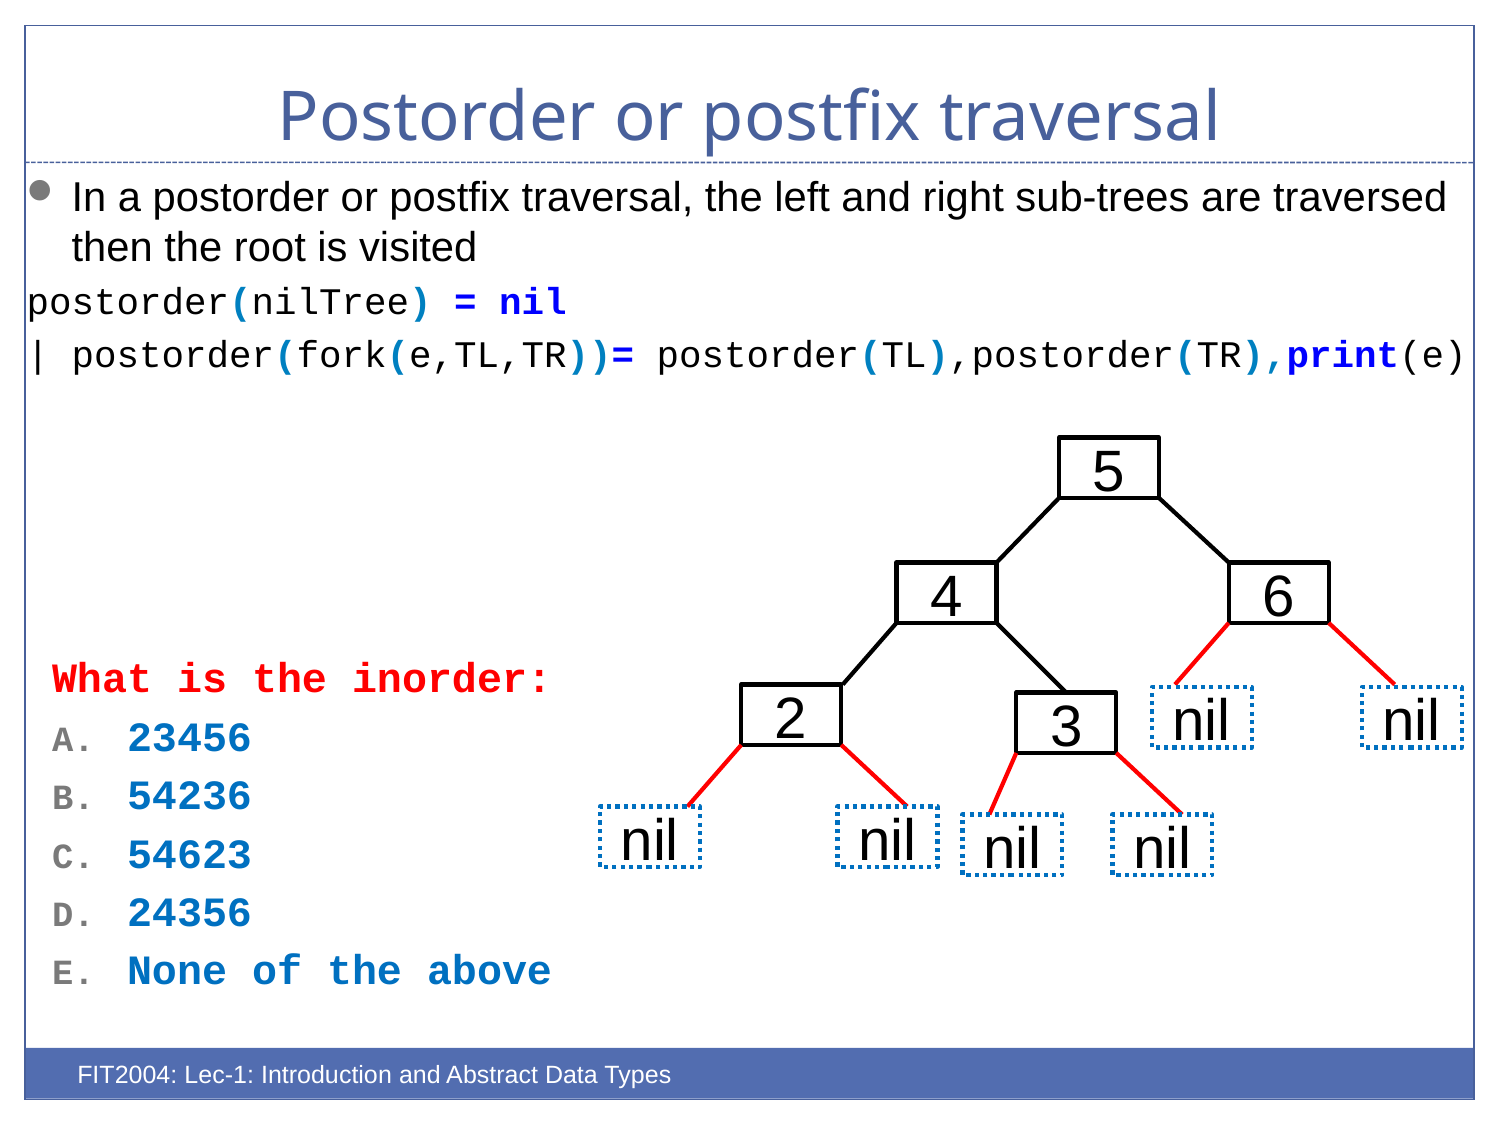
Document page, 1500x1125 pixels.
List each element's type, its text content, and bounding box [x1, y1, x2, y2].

text_box 2 [740, 684, 842, 746]
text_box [989, 752, 1017, 815]
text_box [996, 497, 1060, 563]
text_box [1328, 622, 1395, 685]
text_box nil [1151, 686, 1253, 748]
list In a postorder or postfix traversal, the left and right sub-trees are traversed then the root is visited postorder(nilTree) = nil | postorder(fork(e,TL,TR))= postorder(TL),postorder(TR),print(e) [11, 162, 1500, 375]
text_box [841, 744, 908, 807]
footer FIT2004: Lec-1: Introduction and Abstract Data Types [62, 1051, 813, 1112]
text_box nil [962, 814, 1063, 876]
text_box 3 [1015, 692, 1117, 754]
text_box nil [1112, 814, 1213, 876]
text_box What is the inorder: 23456 54236 54623 24356 None of the above [37, 643, 568, 1001]
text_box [1174, 622, 1230, 685]
text_box 5 [1058, 436, 1160, 499]
text_box nil [1361, 686, 1463, 748]
text_box nil [837, 806, 938, 868]
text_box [996, 622, 1067, 693]
text_box 6 [1228, 561, 1330, 624]
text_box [1158, 497, 1230, 563]
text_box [842, 622, 897, 685]
title Postorder or postfix traversal [49, 37, 1450, 162]
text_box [1115, 752, 1183, 815]
text_box 4 [896, 561, 997, 624]
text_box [687, 744, 742, 807]
text_box nil [599, 806, 701, 868]
